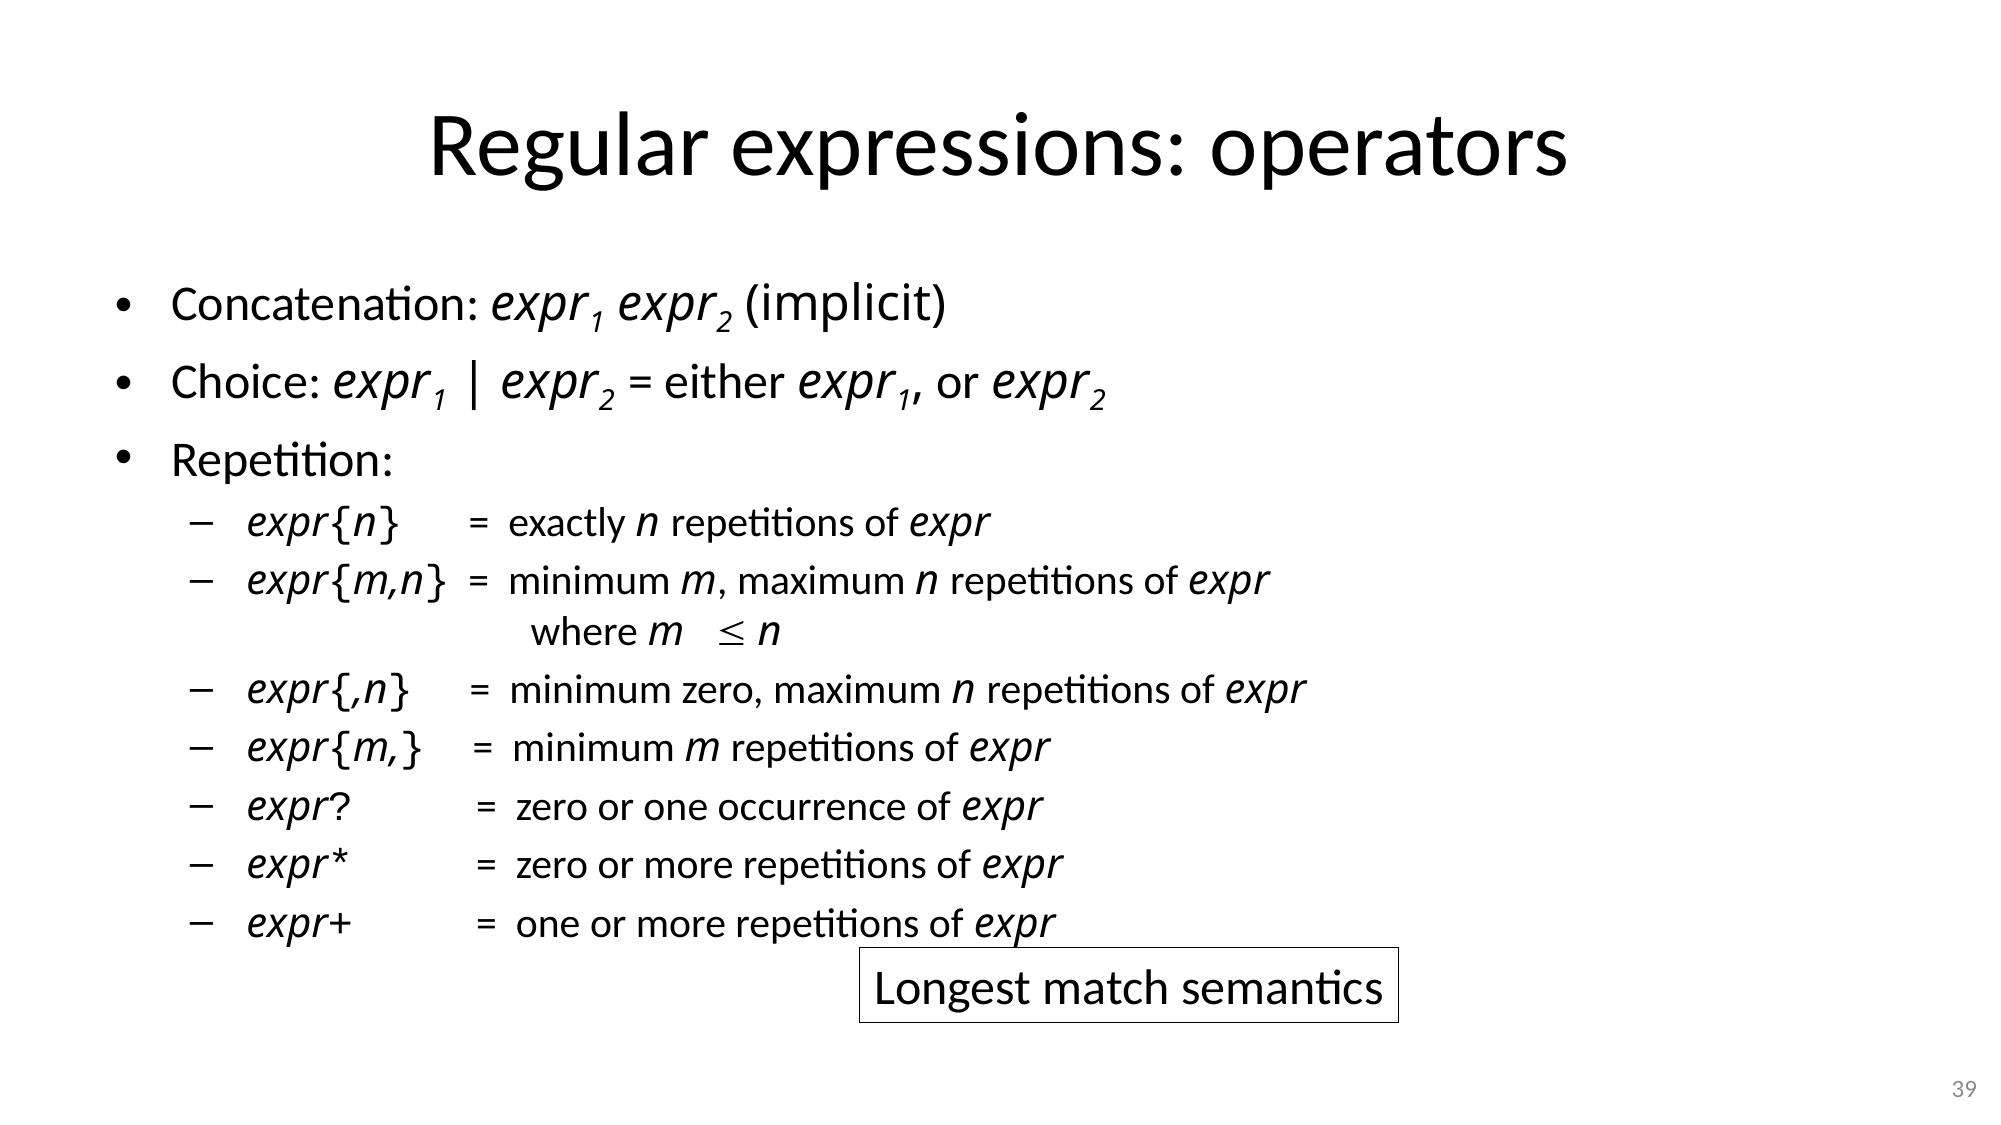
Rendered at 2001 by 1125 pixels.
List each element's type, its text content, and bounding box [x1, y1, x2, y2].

list Concatenation: expr1 expr2 (implicit) Choice: expr1 | expr2 = either expr1, or expr2 Repetition: expr{n} = exactly n repetitions of expr expr{m,n} = minimum m, maximum n repetitions of expr where m  n expr{,n} = minimum zero, maximum n repetitions of expr expr{m,} = minimum m repetitions of expr expr? = zero or one occurrence of expr expr* = zero or more repetitions of expr expr+ = one or more repetitions of expr [99, 262, 1900, 1005]
text_box Longest match semantics [859, 947, 1399, 1023]
title Regular expressions: operators [99, 45, 1900, 233]
slide_number 39 [1525, 1057, 1993, 1118]
